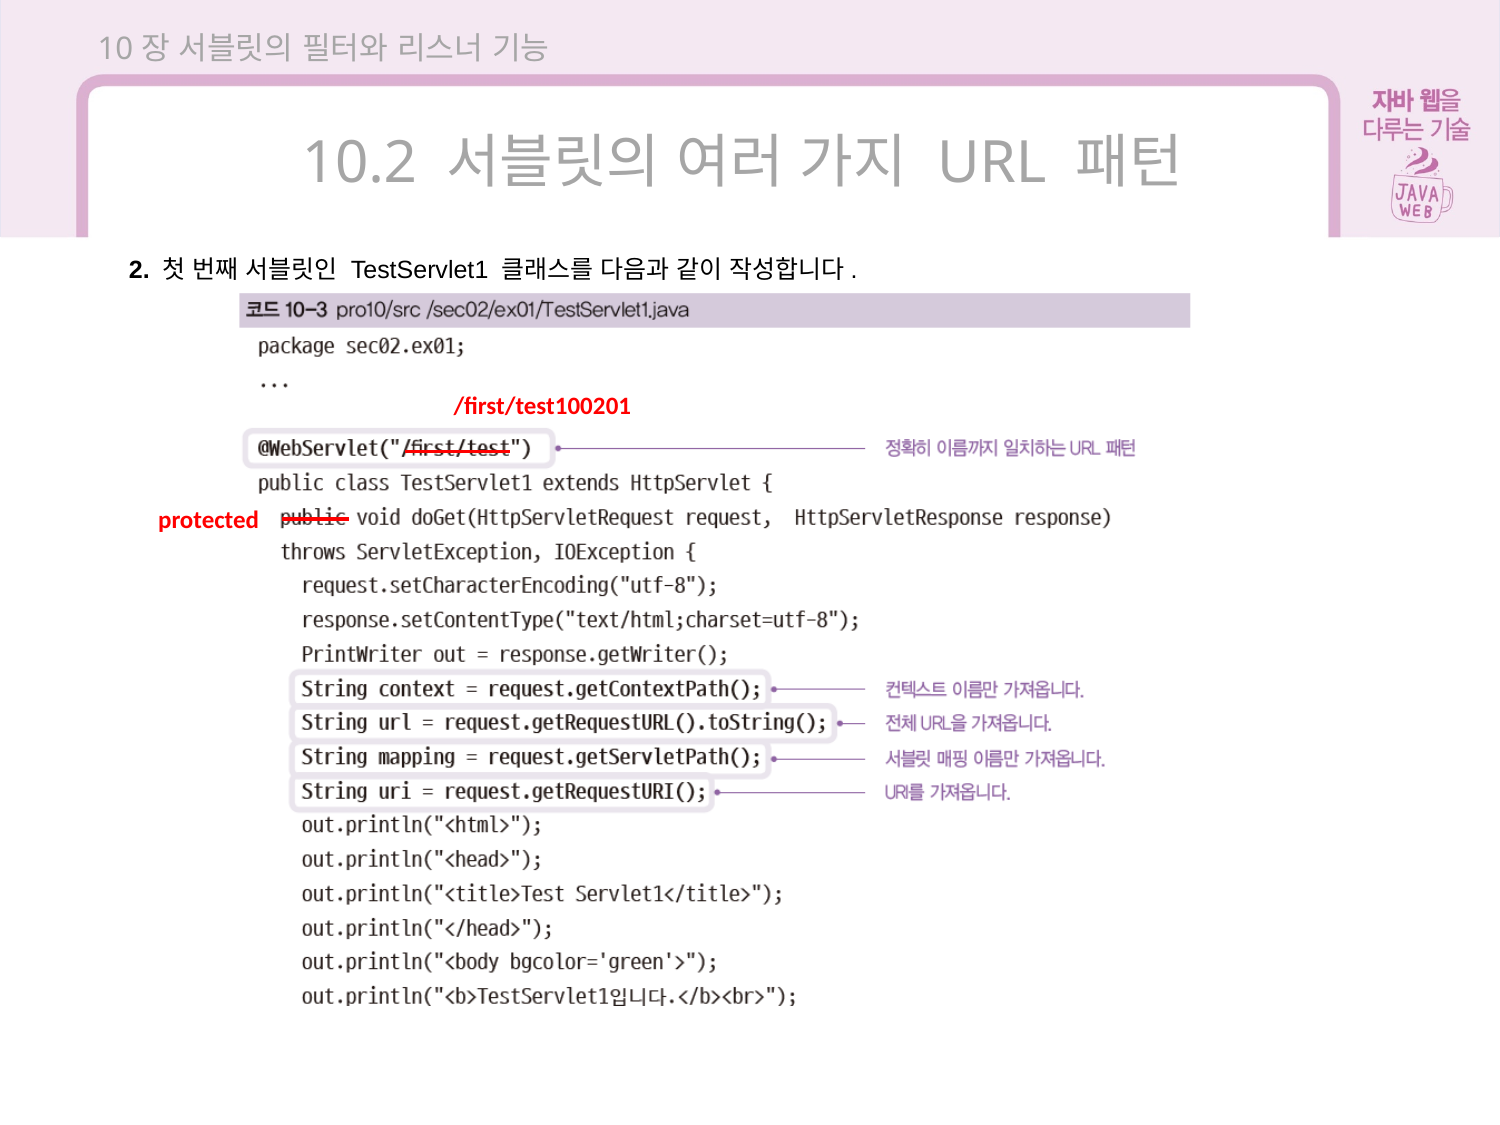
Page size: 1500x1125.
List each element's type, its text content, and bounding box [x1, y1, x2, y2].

text_box protected [143, 496, 235, 542]
picture [0, 0, 1500, 1125]
text_box 2. 첫 번째 서블릿인 TestServlet1 클래스를 다음과 같이 작성합니다. [114, 245, 1396, 291]
text_box 10장 서블릿의 필터와 리스너 기능 [82, 0, 1133, 74]
text_box 10.2 서블릿의 여러 가지 URL 패턴 [217, 117, 1268, 202]
